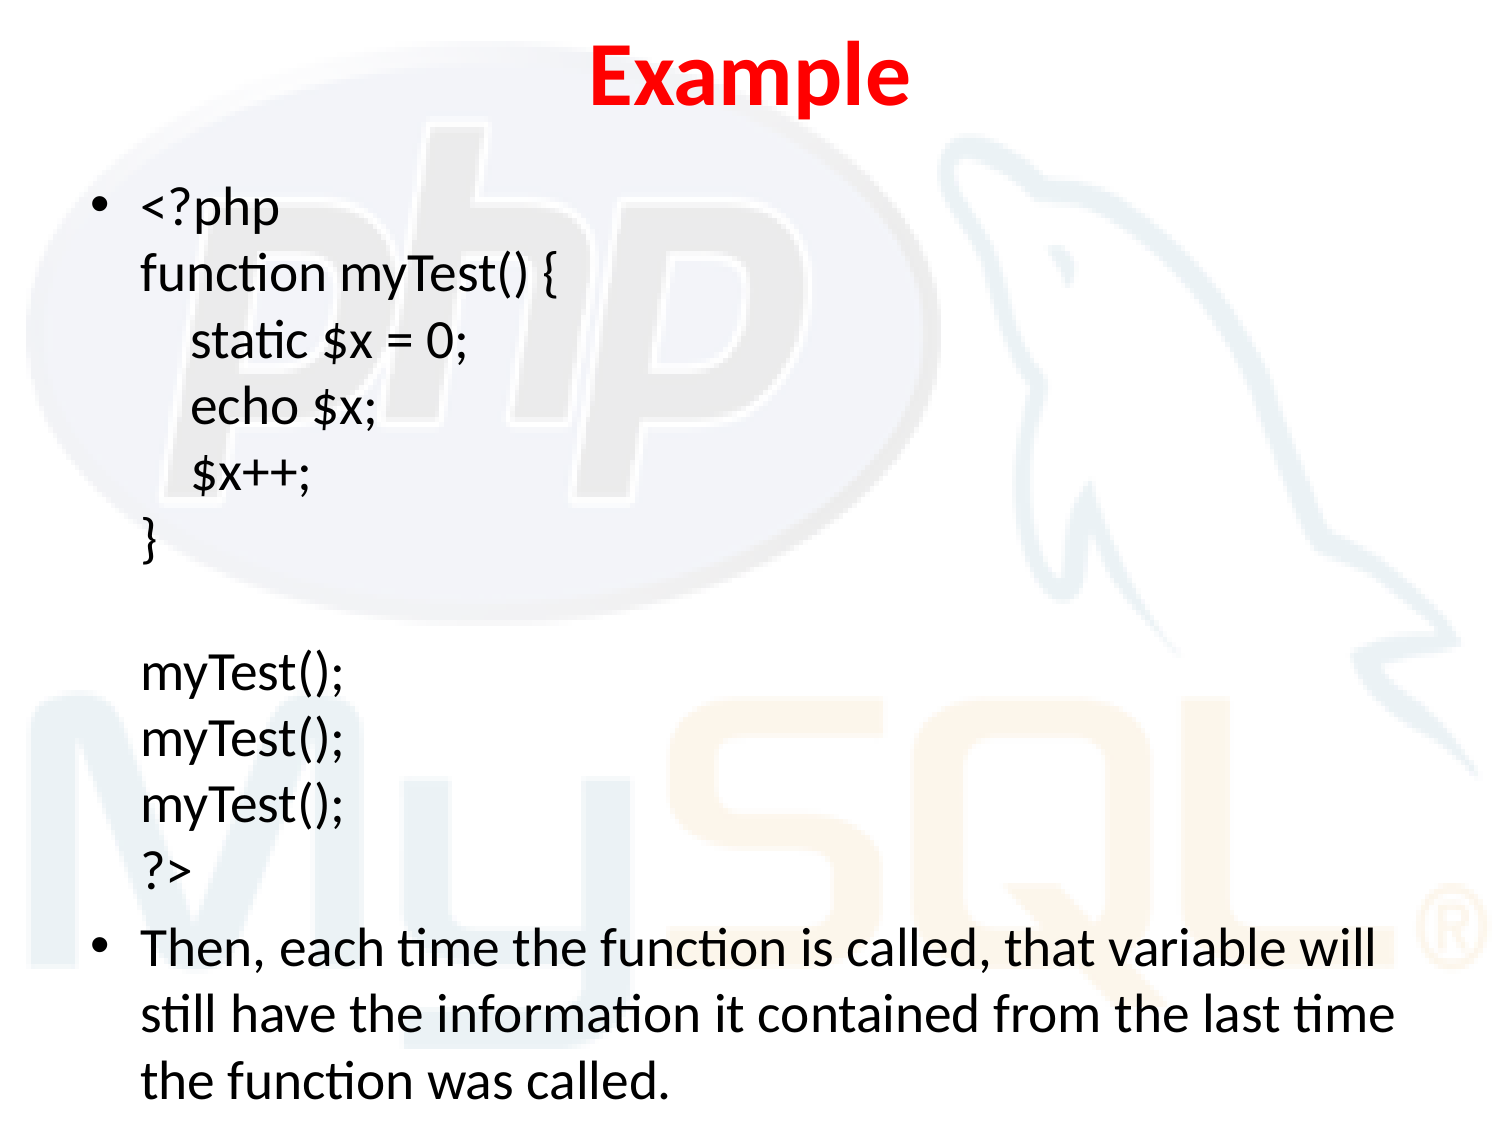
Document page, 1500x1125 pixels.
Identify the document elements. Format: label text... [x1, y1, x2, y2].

title Example [75, 0, 1425, 138]
list <?php function myTest() { static $x = 0; echo $x; $x++; } myTest(); myTest(); myTest(); ?> Then, each time the function is called, that variable will still have the information it contained from the last time the function was called. [75, 162, 1463, 1125]
